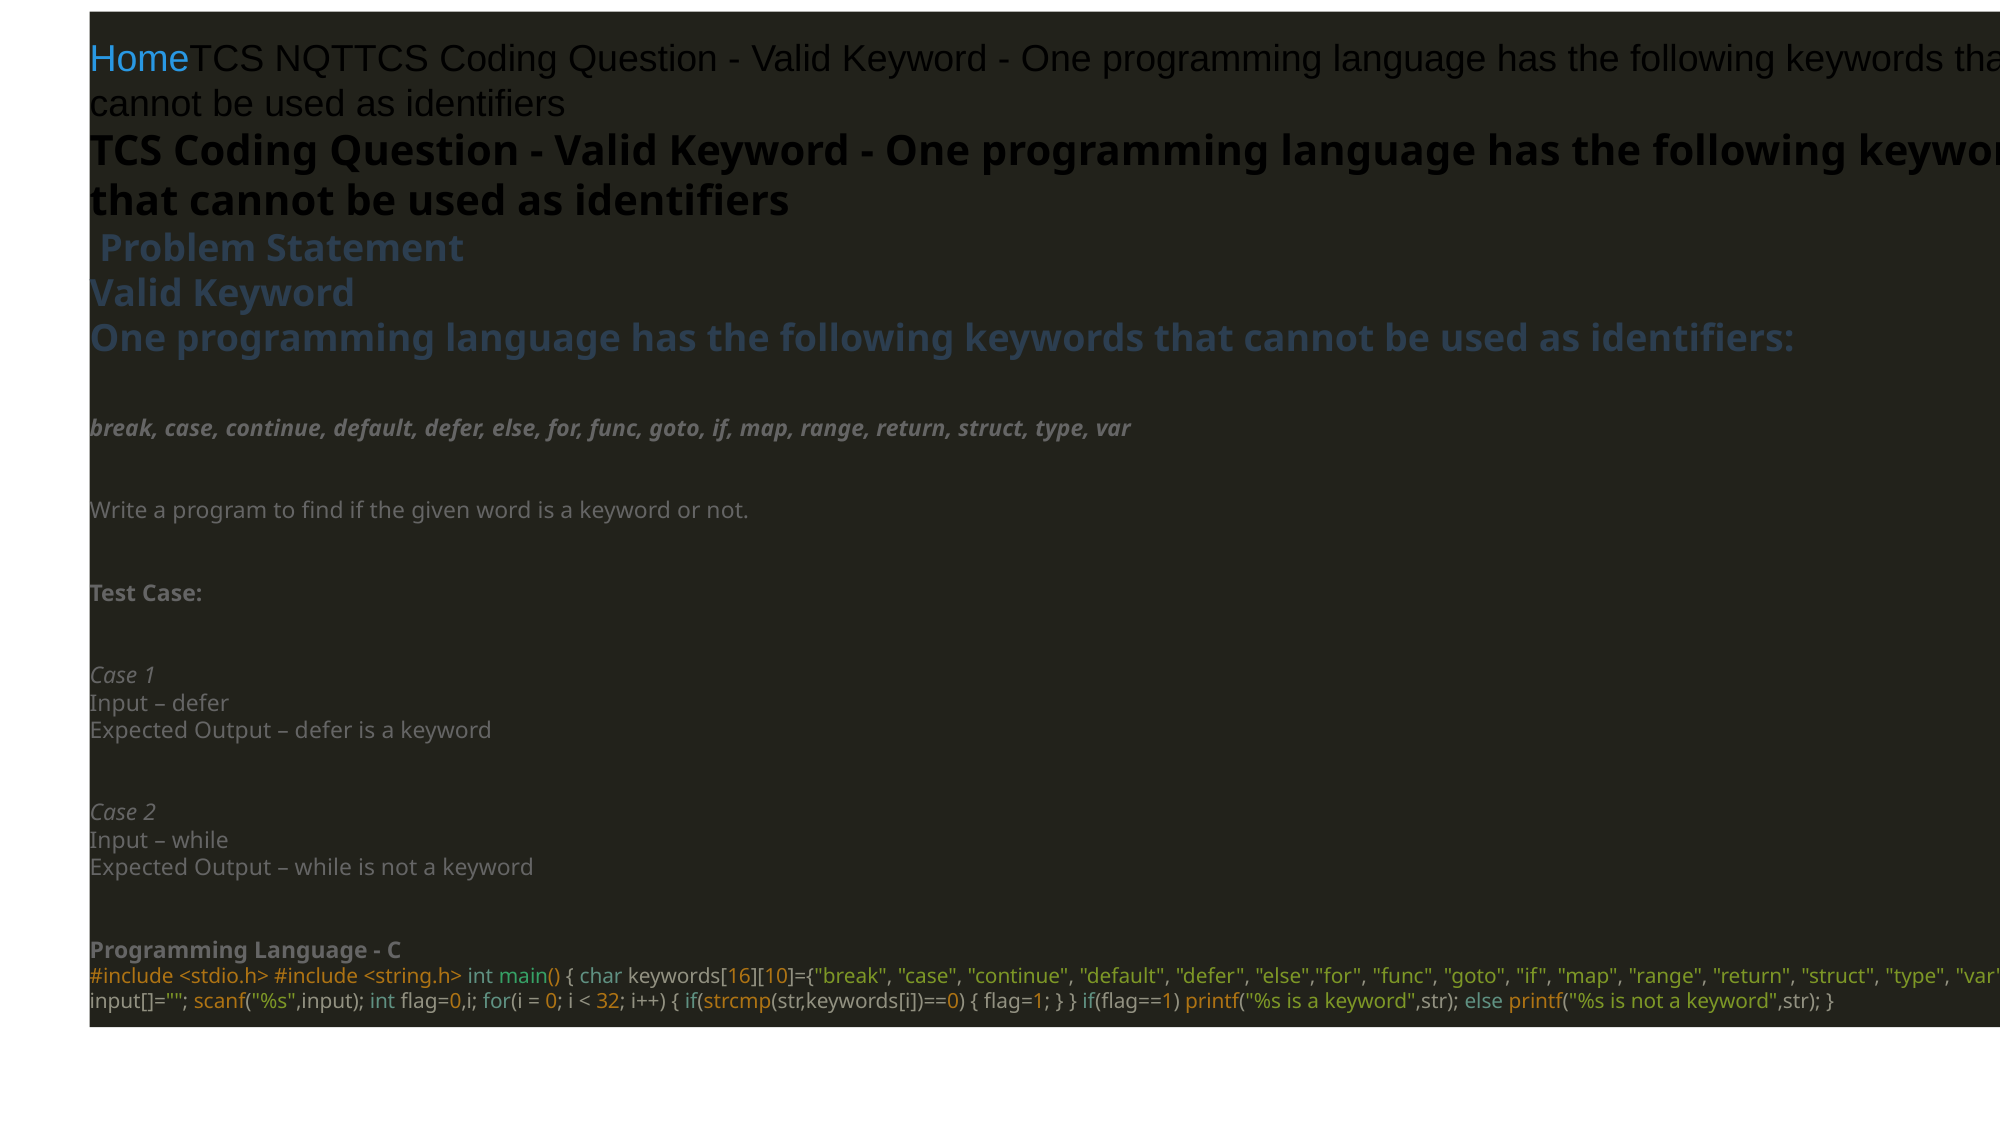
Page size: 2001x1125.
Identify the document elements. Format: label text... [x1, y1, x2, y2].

text_box HomeTCS NQTTCS Coding Question - Valid Keyword - One programming language has the following keywords that cannot be used as identifiers TCS Coding Question - Valid Keyword - One programming language has the following keywords that cannot be used as identifiers Problem Statement Valid Keyword One programming language has the following keywords that cannot be used as identifiers: break, case, continue, default, defer, else, for, func, goto, if, map, range, return, struct, type, var Write a program to find if the given word is a keyword or not. Test Case: Case 1 Input – defer Expected Output – defer is a keyword Case 2 Input – while Expected Output – while is not a keyword Programming Language - C #include <stdio.h> #include <string.h> int main() { char keywords[16][10]={"break", "case", "continue", "default", "defer", "else","for", "func", "goto", "if", "map", "range", "return", "struct", "type", "var"} ; char input[]=""; scanf("%s",input); int flag=0,i; for(i = 0; i < 32; i++) { if(strcmp(str,keywords[i])==0) { flag=1; } } if(flag==1) printf("%s is a keyword",str); else printf("%s is not a keyword",str); } [89, 11, 2000, 1028]
